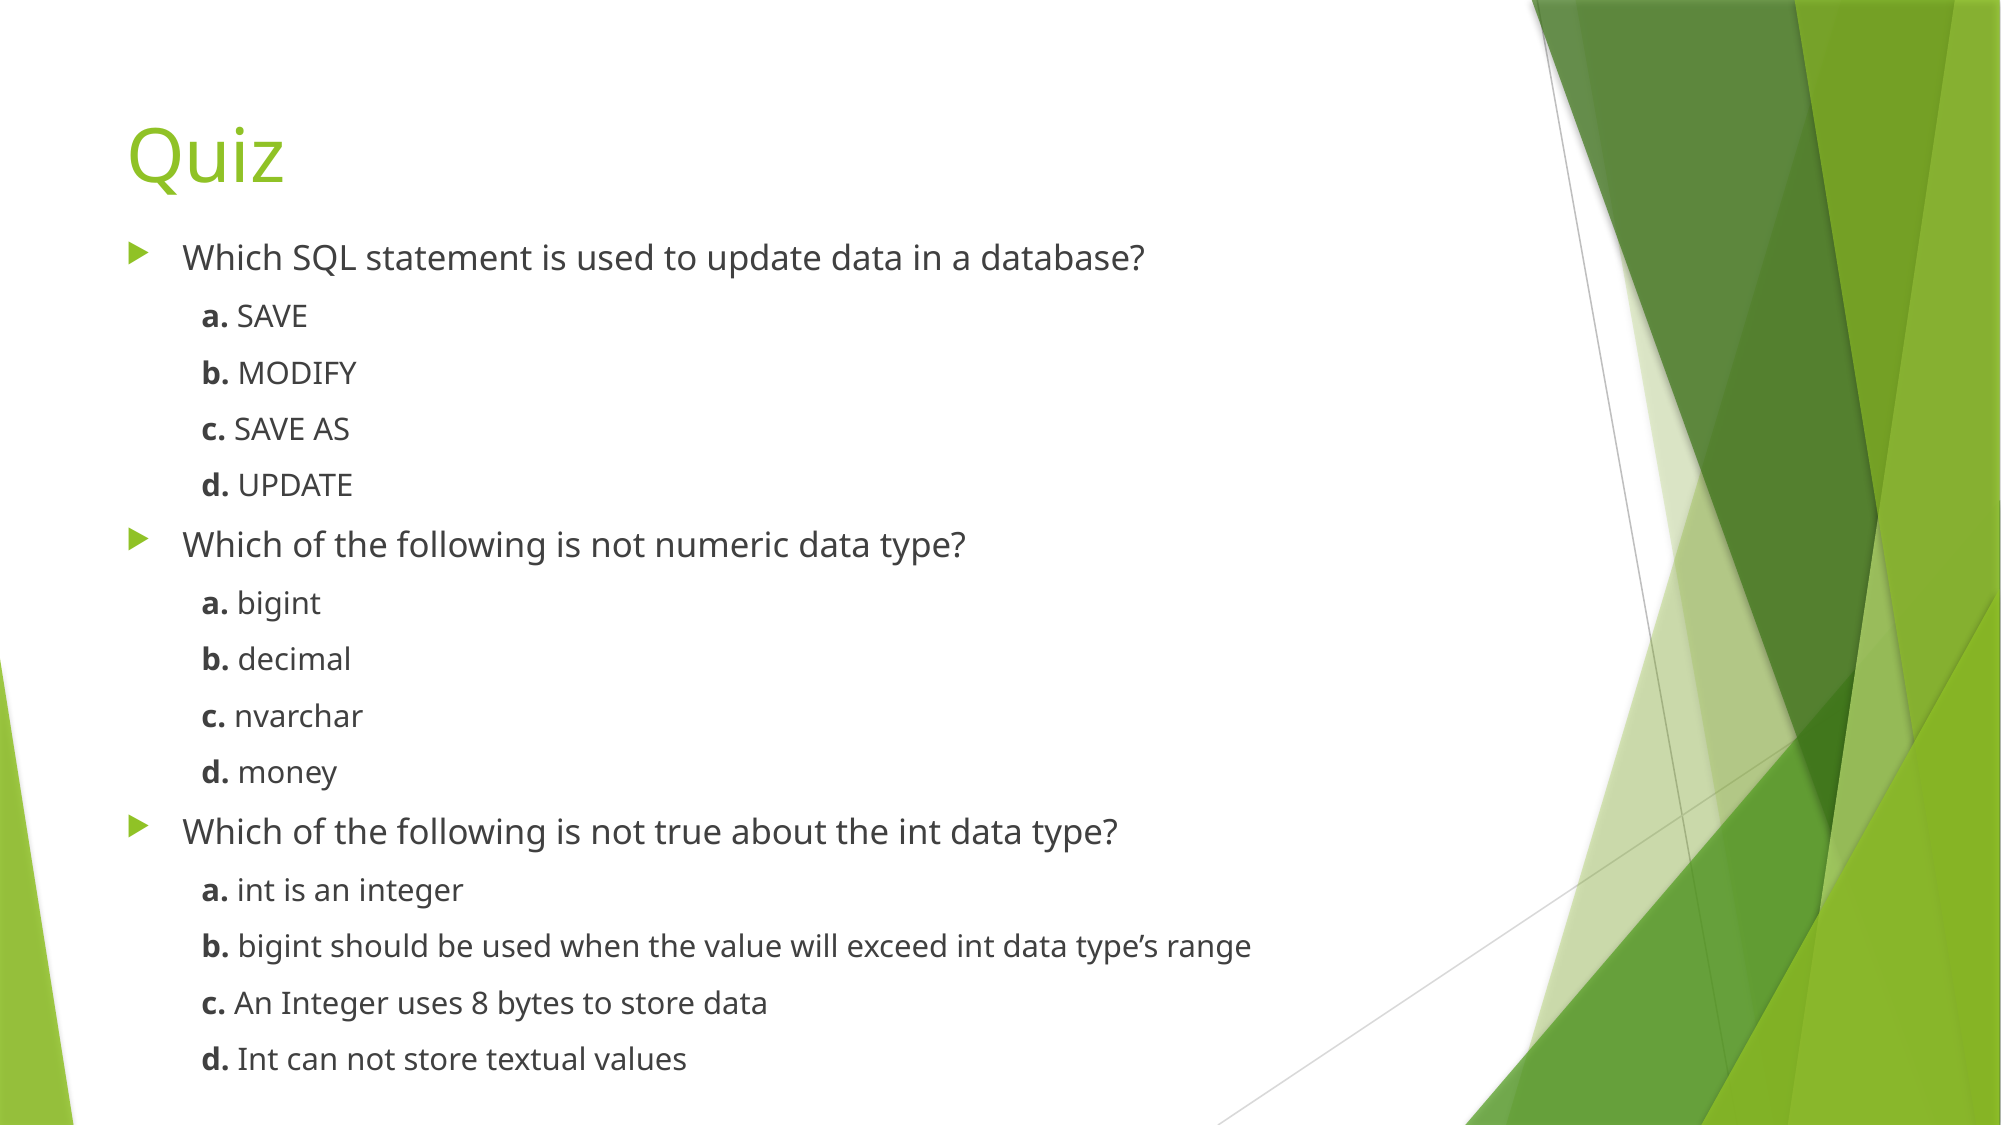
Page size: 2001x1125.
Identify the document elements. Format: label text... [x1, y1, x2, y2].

list Which SQL statement is used to update data in a database? a. SAVE b. MODIFY c. SAVE AS d. UPDATE Which of the following is not numeric data type? a. bigint b. decimal c. nvarchar d. money Which of the following is not true about the int data type? a. int is an integer b. bigint should be used when the value will exceed int data type’s range c. An Integer uses 8 bytes to store data d. Int can not store textual values [111, 228, 1522, 1091]
title Quiz [111, 99, 1522, 228]
